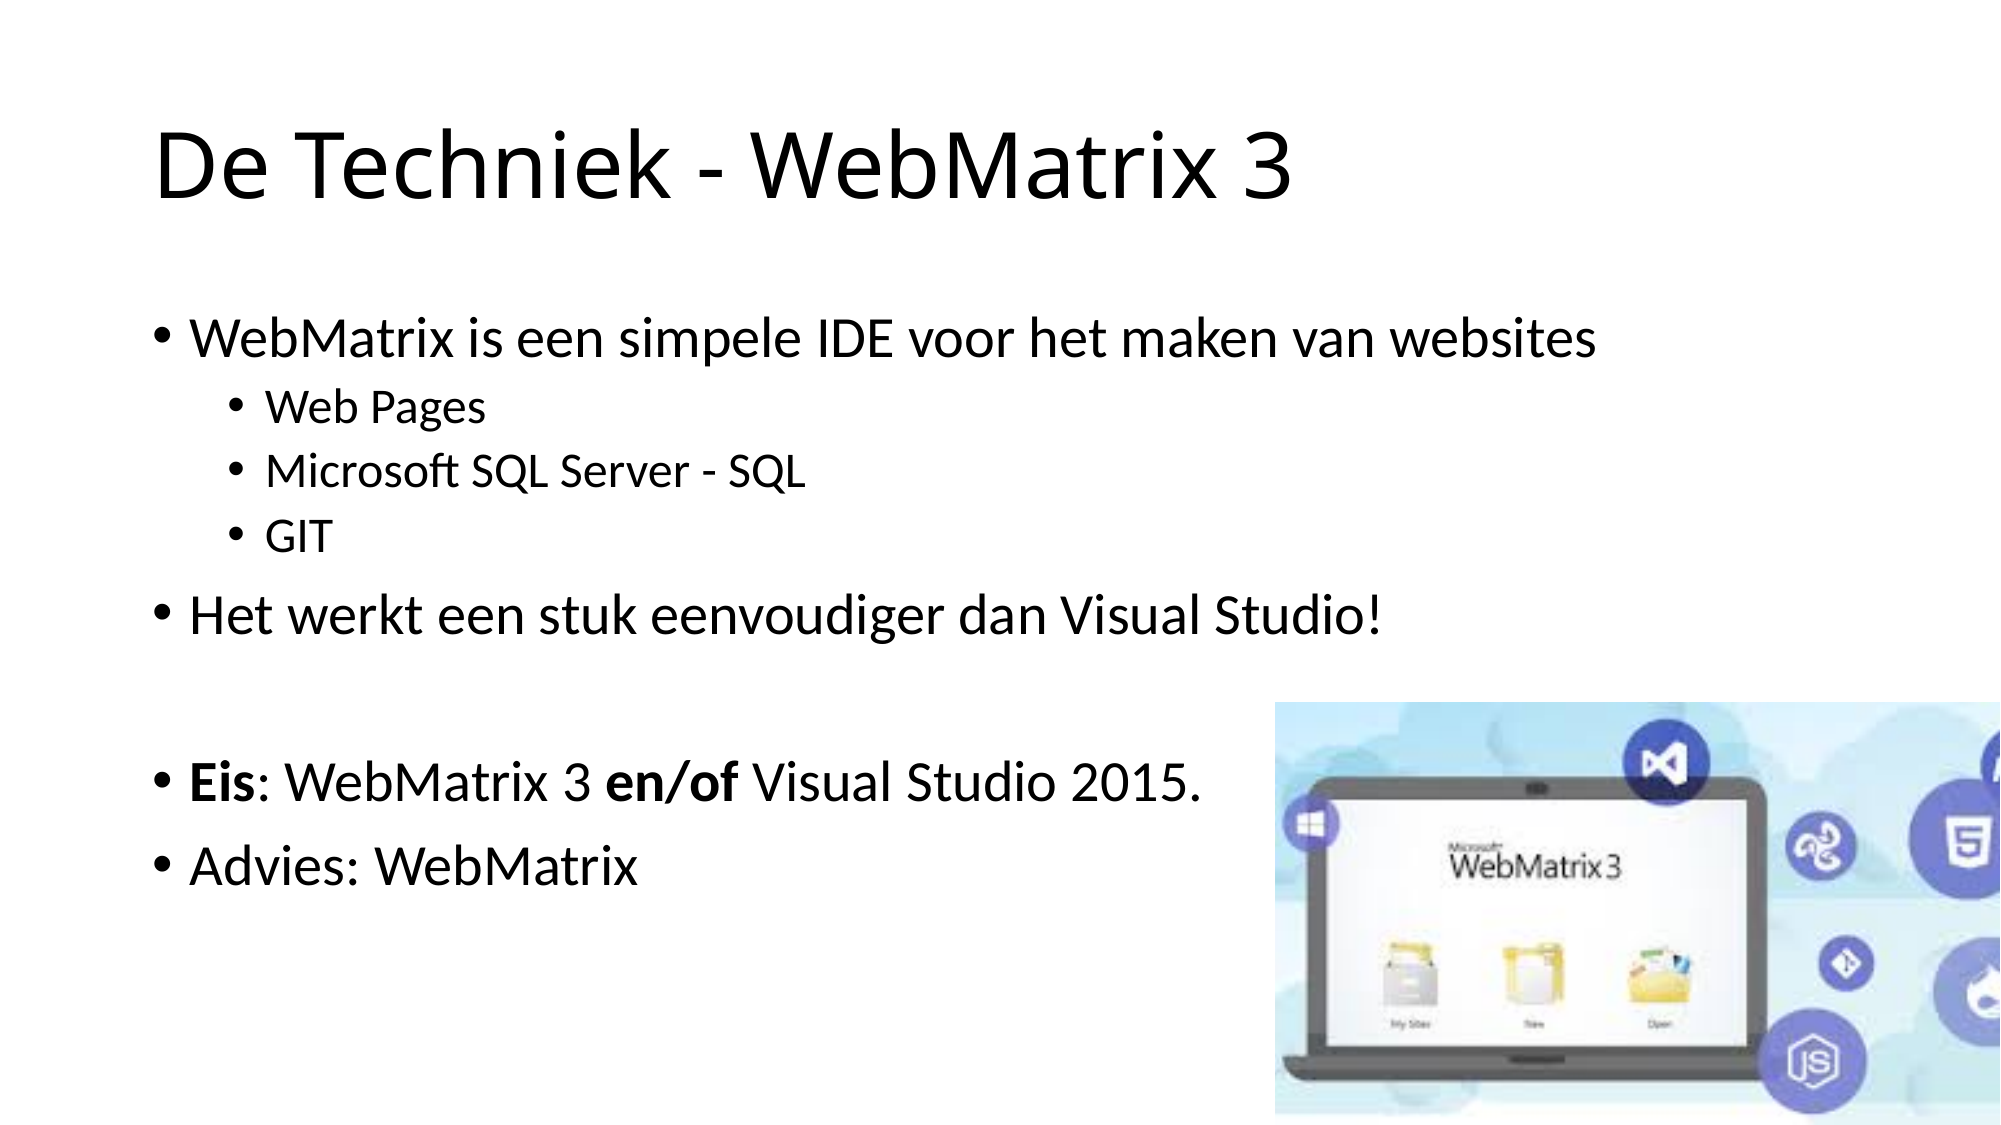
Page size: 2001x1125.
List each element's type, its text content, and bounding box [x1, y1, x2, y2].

picture [1275, 702, 2000, 1125]
title De Techniek - WebMatrix 3 [137, 59, 1863, 278]
list WebMatrix is een simpele IDE voor het maken van websites Web Pages Microsoft SQL Server - SQL GIT Het werkt een stuk eenvoudiger dan Visual Studio! Eis: WebMatrix 3 en/of Visual Studio 2015. Advies: WebMatrix [137, 299, 1863, 1014]
